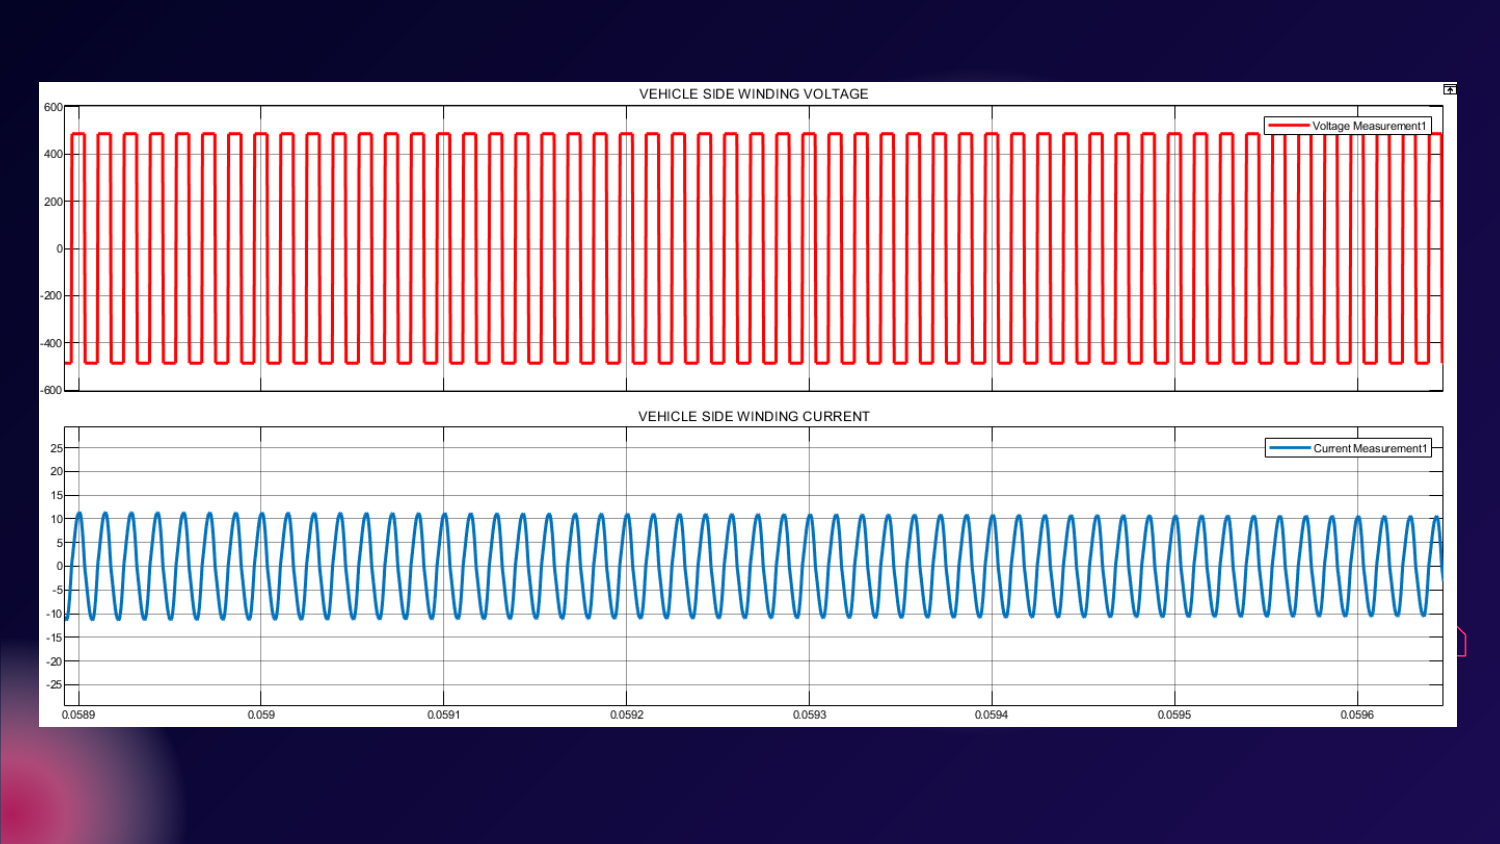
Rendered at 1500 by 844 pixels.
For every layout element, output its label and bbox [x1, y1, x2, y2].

picture [39, 82, 1458, 727]
